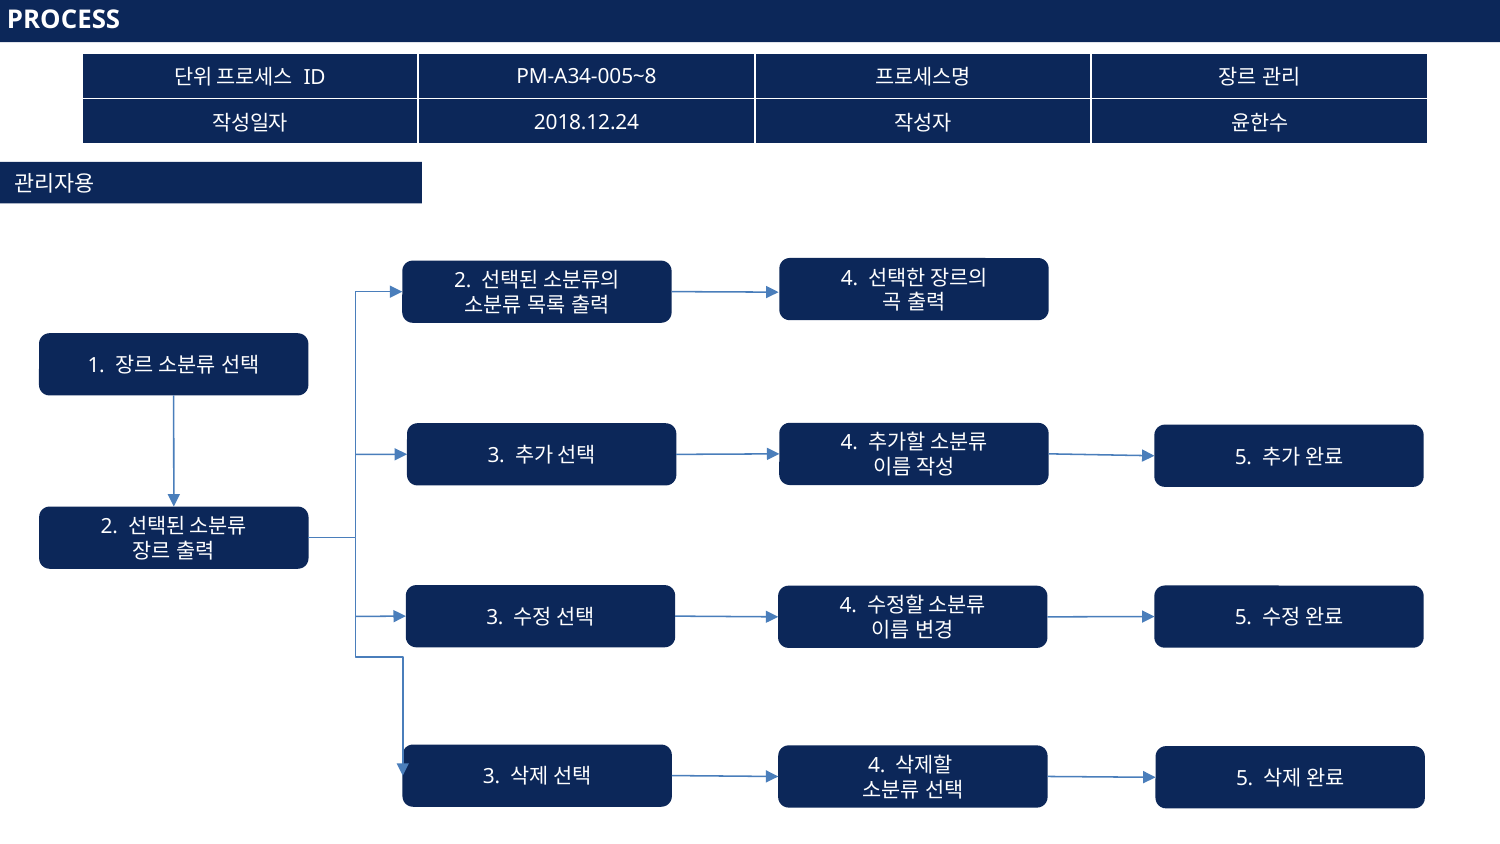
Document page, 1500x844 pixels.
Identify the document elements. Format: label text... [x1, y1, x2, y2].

text_box 5. 삭제 완료 [1155, 746, 1425, 809]
text_box 5. 수정 완료 [1154, 585, 1424, 648]
table_cell 2018.12.24 [419, 99, 754, 143]
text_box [308, 291, 403, 538]
table_cell 작성자 [756, 99, 1090, 143]
table_cell 작성일자 [83, 99, 417, 143]
title PROCESS [0, 0, 1500, 43]
table_header PM-A34-005~8 [419, 54, 754, 98]
text_box 3. 수정 선택 [405, 585, 676, 648]
text_box 3. 추가 선택 [408, 423, 677, 486]
table_cell 윤한수 [1092, 99, 1427, 143]
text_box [259, 632, 499, 681]
text_box 5. 추가 완료 [1154, 424, 1424, 487]
text_box 관리자용 [0, 161, 422, 204]
text_box 4. 수정할 소분류 이름 변경 [778, 585, 1048, 648]
text_box 4. 선택한 장르의 곡 출력 [779, 257, 1049, 321]
table_header 장르 관리 [1092, 54, 1427, 98]
text_box 4. 추가할 소분류 이름 작성 [779, 422, 1049, 486]
table_header 단위 프로세스 ID [83, 54, 417, 98]
text_box 4. 삭제할 소분류 선택 [778, 745, 1048, 808]
text_box 2. 선택된 소분류 장르 출력 [39, 506, 309, 569]
text_box 3. 삭제 선택 [402, 744, 672, 807]
text_box 1. 장르 소분류 선택 [38, 333, 303, 396]
table_header 프로세스명 [756, 54, 1090, 98]
text_box 2. 선택된 소분류의 소분류 목록 출력 [402, 260, 672, 323]
